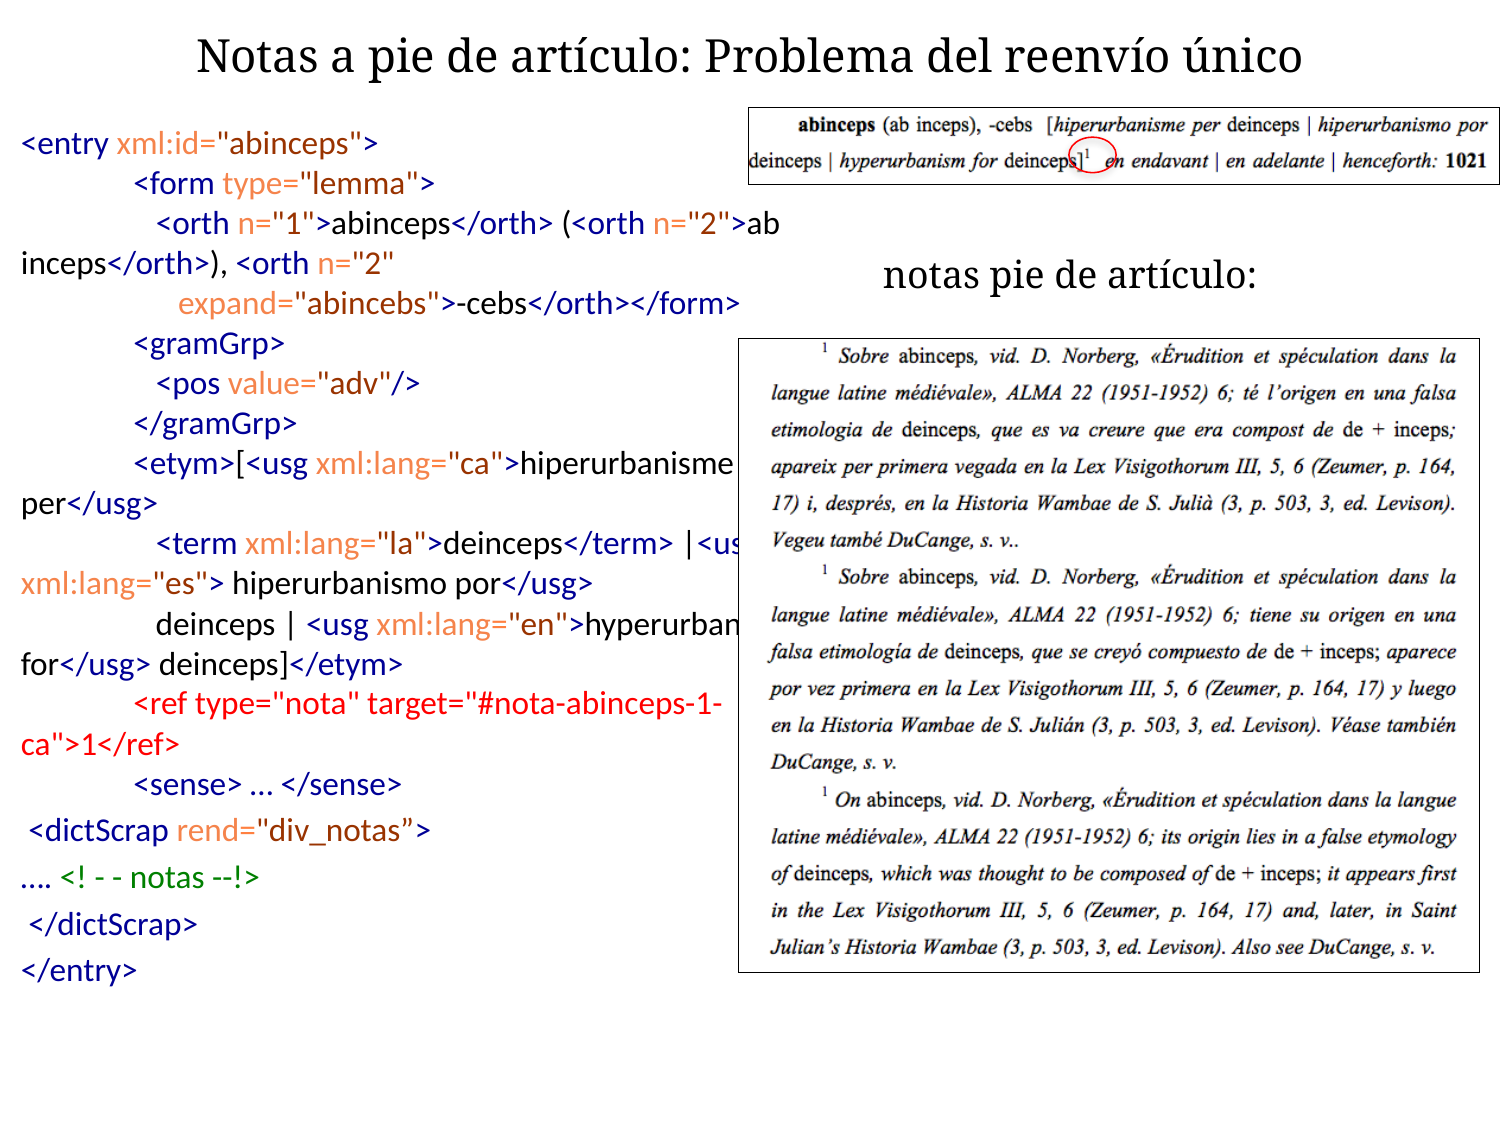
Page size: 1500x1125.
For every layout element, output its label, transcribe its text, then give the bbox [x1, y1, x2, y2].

text_box notas pie de artículo: [868, 243, 1329, 304]
title Notas a pie de artículo: Problema del reenvío único [75, 19, 1425, 90]
picture [748, 107, 1500, 185]
picture [737, 337, 1480, 974]
list <entry xml:id="abinceps"> <form type="lemma"> <orth n="1">abinceps</orth> (<orth n="2">ab inceps</orth>), <orth n="2" expand="abincebs">-cebs</orth></form> <gramGrp> <pos value="adv"/> </gramGrp> <etym>[<usg xml:lang="ca">hiperurbanisme per</usg> <term xml:lang="la">deinceps</term> |<usg xml:lang="es"> hiperurbanismo por</usg> deinceps | <usg xml:lang="en">hyperurbanism for</usg> deinceps]</etym> <ref type="nota" target="#nota-abinceps-1-ca">1</ref> <sense> … </sense> <dictScrap rend="div_notas”> …. <! - - notas --!> </dictScrap> </entry> [5, 113, 810, 1005]
